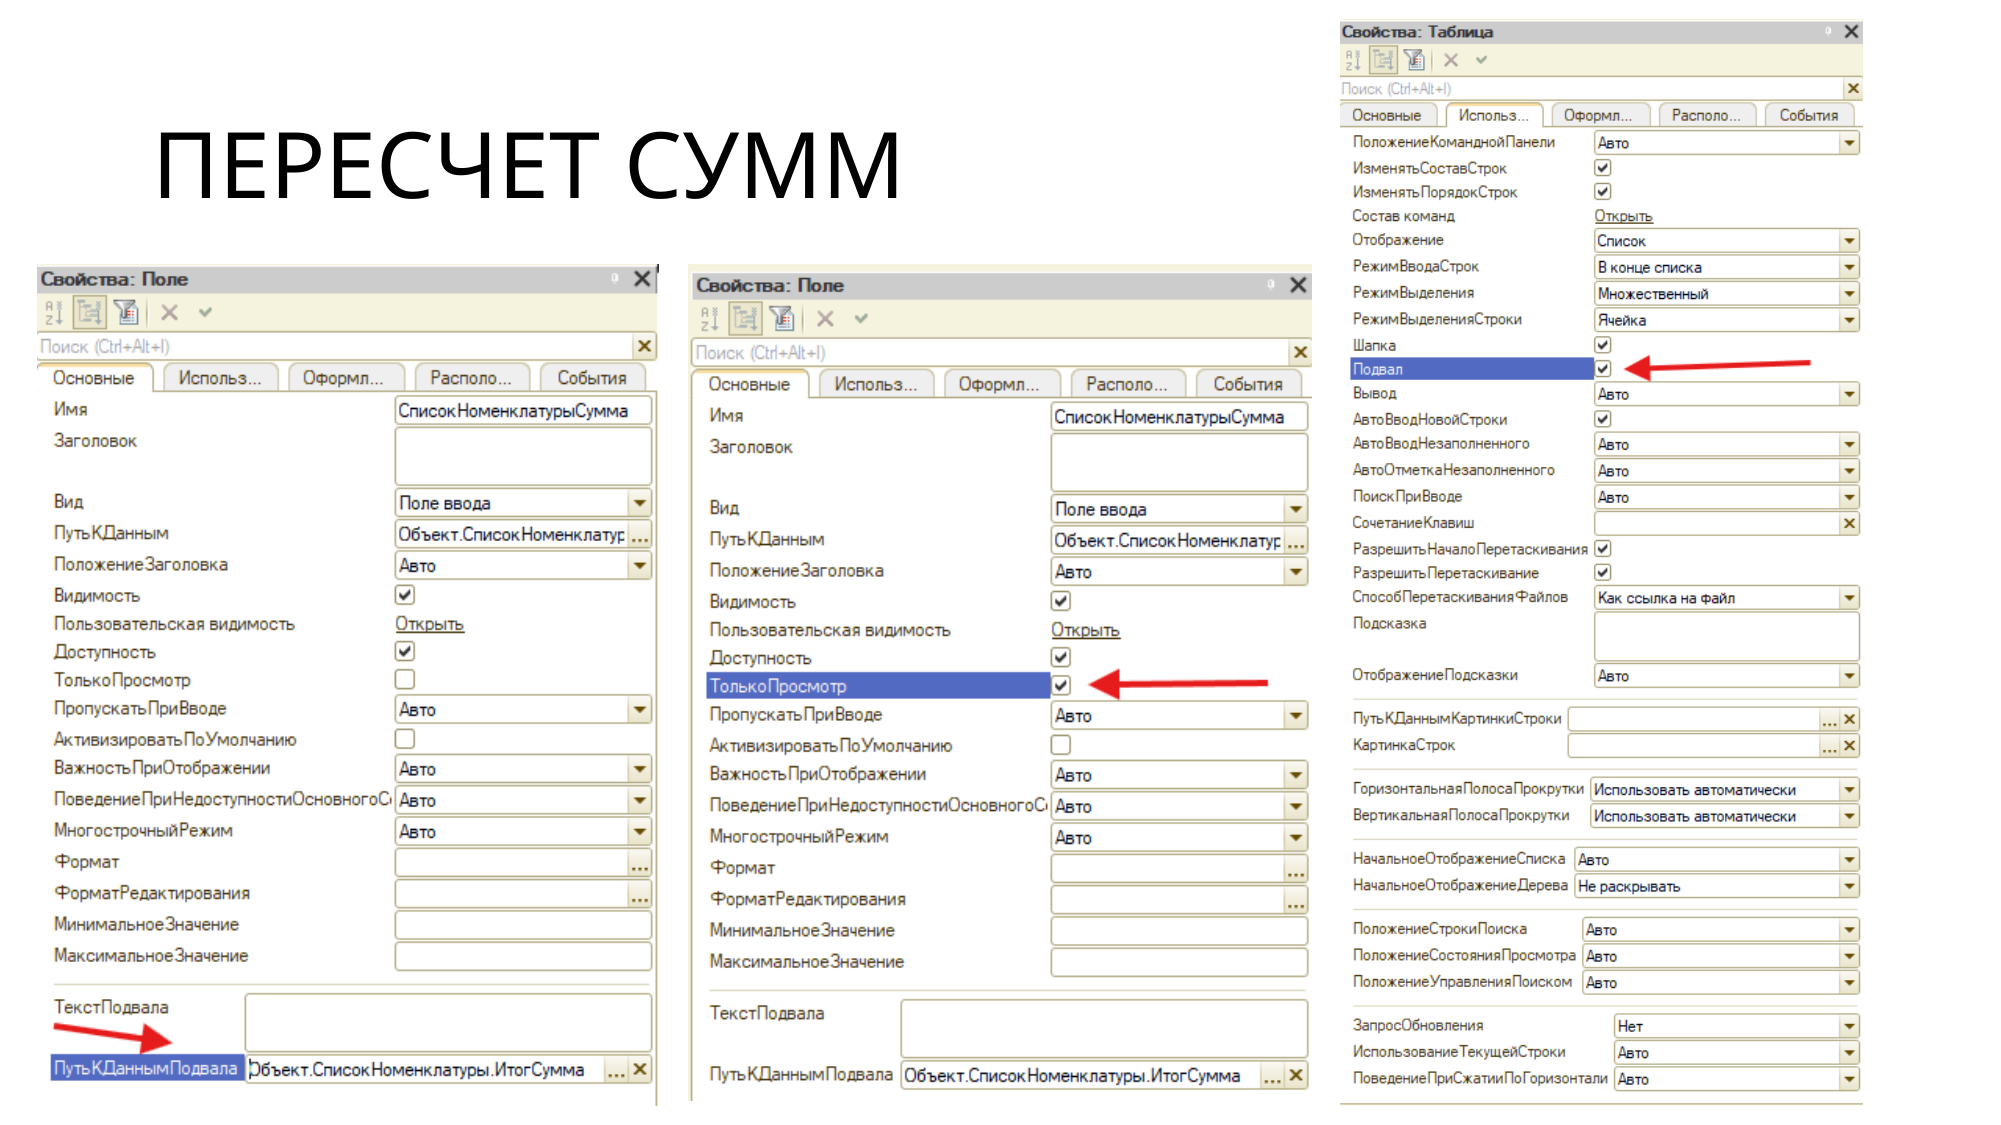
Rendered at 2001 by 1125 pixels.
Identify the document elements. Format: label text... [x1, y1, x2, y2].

title ПЕРЕСЧЕТ СУММ [137, 59, 1340, 278]
picture [688, 264, 1312, 1101]
picture [37, 264, 659, 1106]
picture [1340, 19, 1863, 1106]
